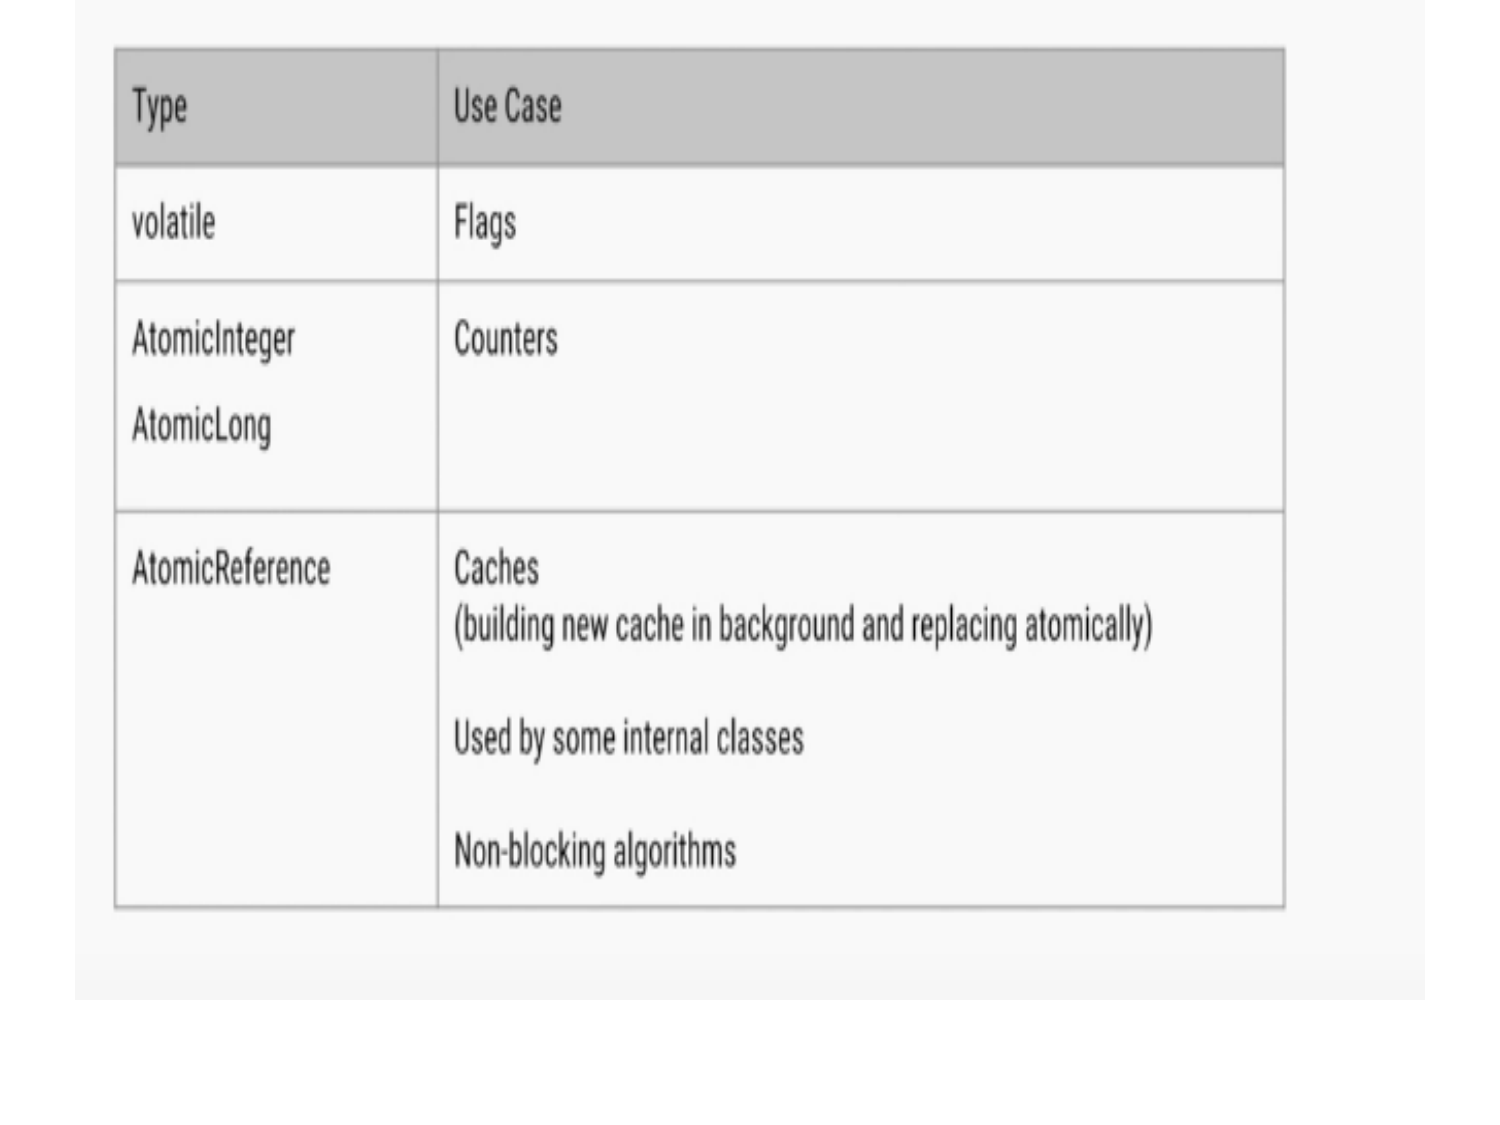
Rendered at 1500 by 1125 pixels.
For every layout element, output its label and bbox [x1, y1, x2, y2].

picture [74, 0, 1426, 1001]
